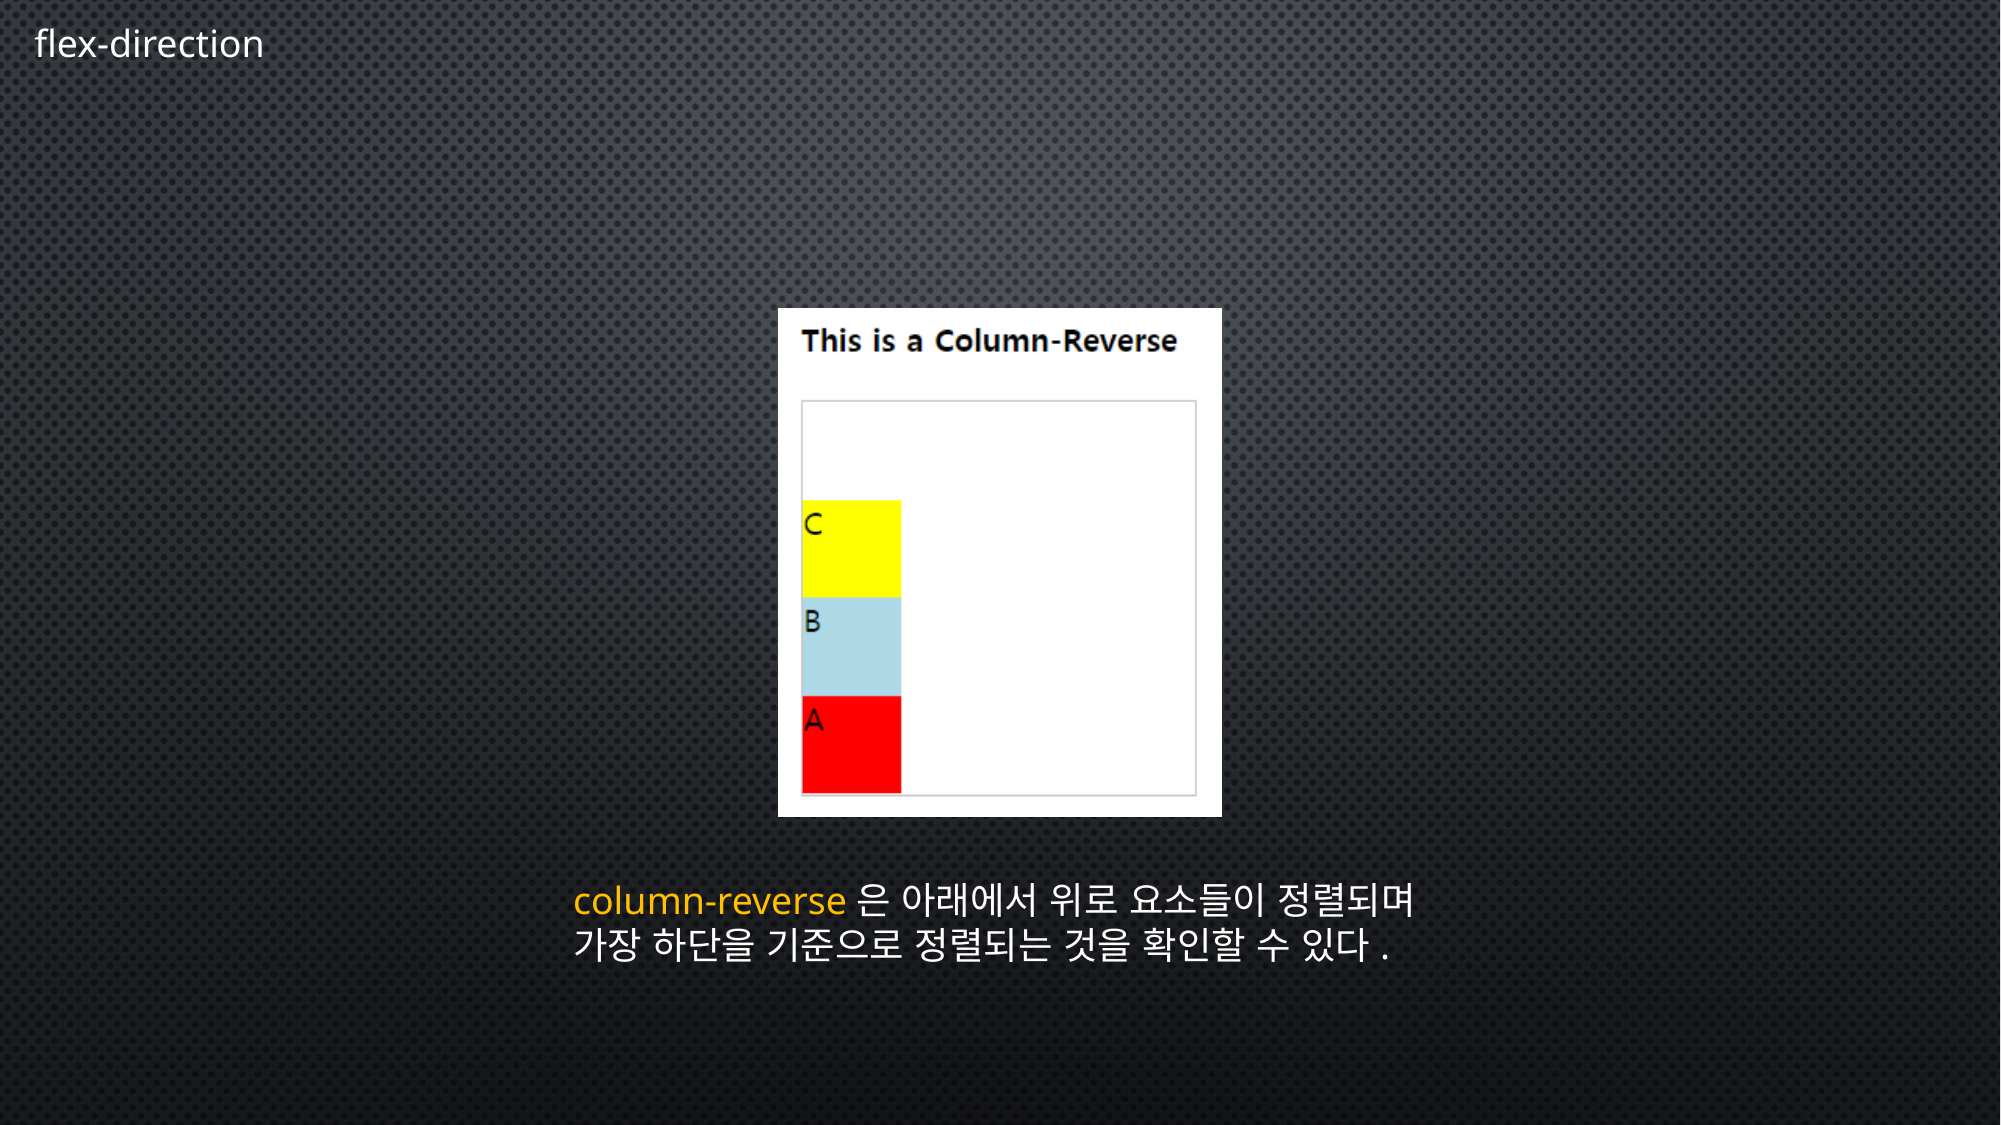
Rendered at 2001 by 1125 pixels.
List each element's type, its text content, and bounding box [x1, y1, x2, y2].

picture [777, 308, 1222, 817]
text_box flex-direction [19, 13, 281, 73]
text_box column-reverse은 아래에서 위로 요소들이 정렬되며 가장 하단을 기준으로 정렬되는 것을 확인할 수 있다. [558, 869, 1442, 975]
